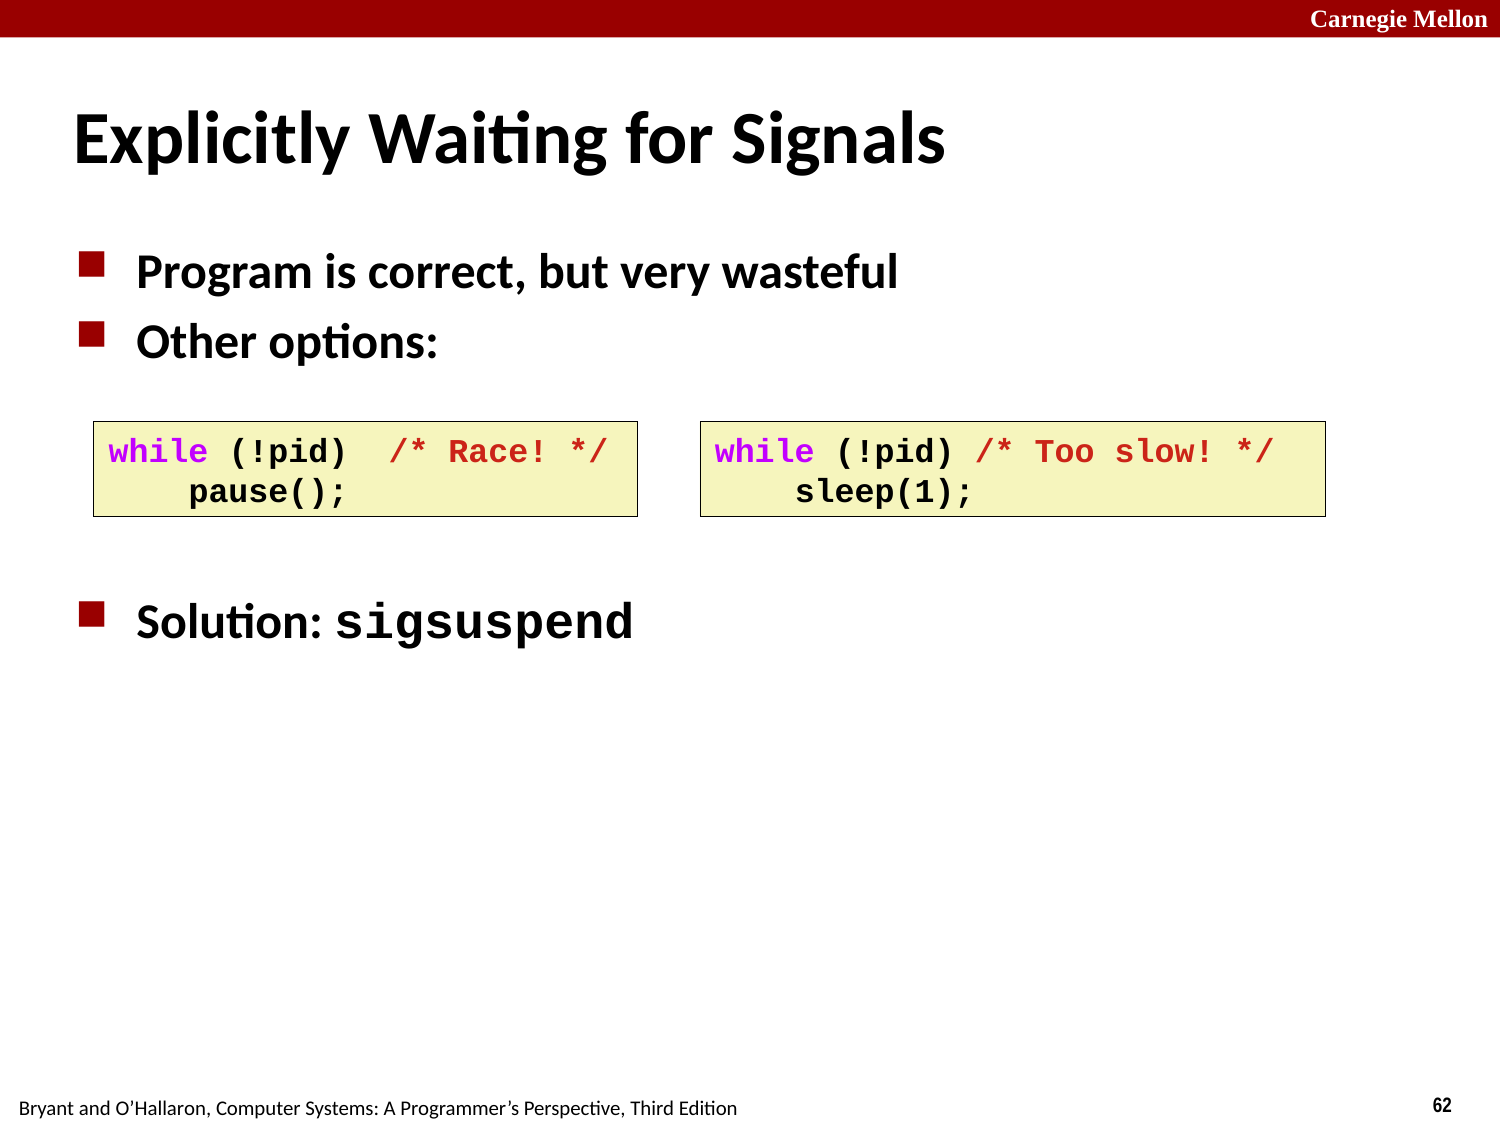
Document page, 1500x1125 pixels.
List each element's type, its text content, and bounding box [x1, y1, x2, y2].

title Explicitly Waiting for Signals [58, 71, 1451, 197]
text_box while (!pid) /* Race! */ pause(); [93, 421, 638, 517]
list Program is correct, but very wasteful Other options: Solution: sigsuspend [64, 230, 1361, 313]
text_box while (!pid) /* Too slow! */ sleep(1); [699, 421, 1325, 517]
